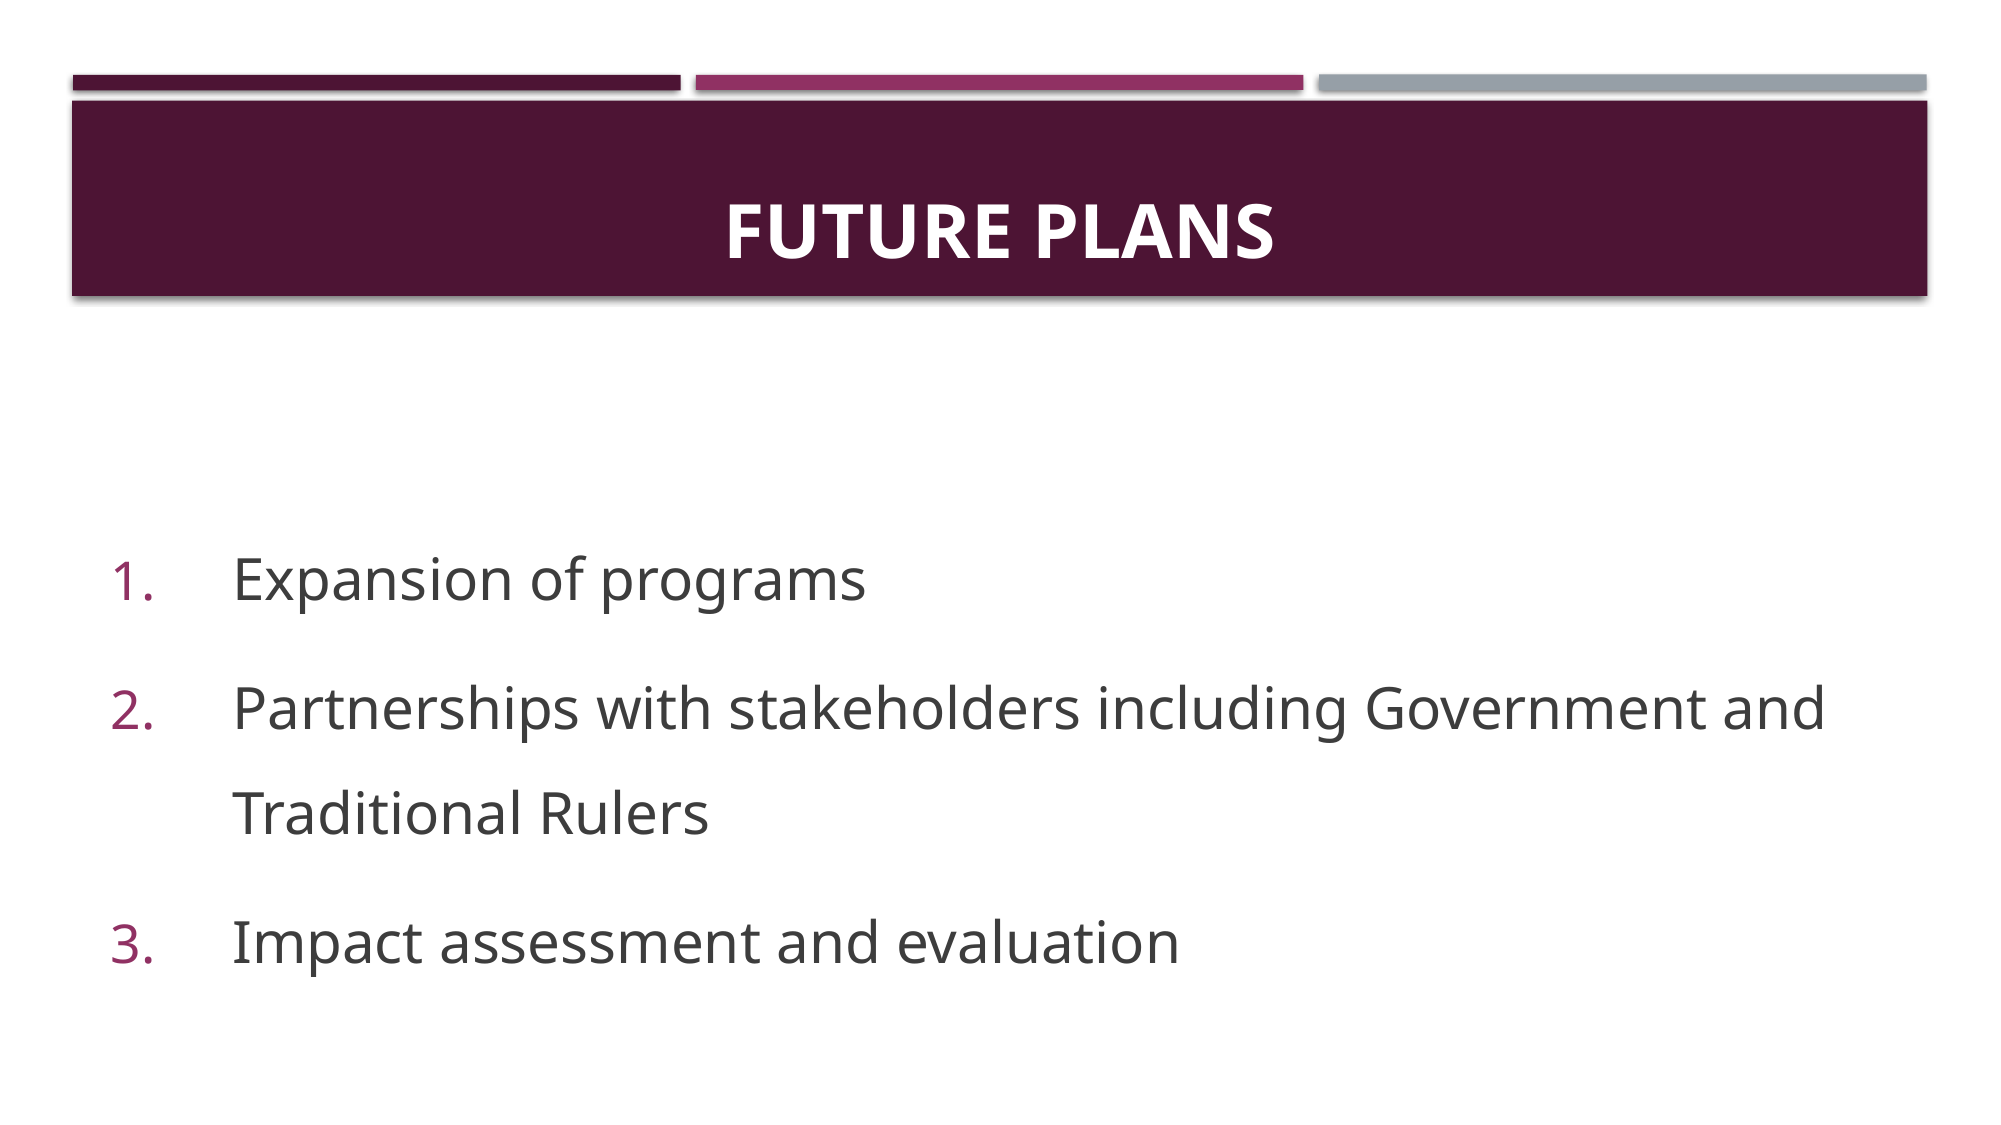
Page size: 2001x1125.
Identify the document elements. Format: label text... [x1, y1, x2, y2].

list Expansion of programs Partnerships with stakeholders including Government and Traditional Rulers Impact assessment and evaluation [95, 357, 1905, 1125]
title FUTURE PLANS [95, 115, 1905, 282]
